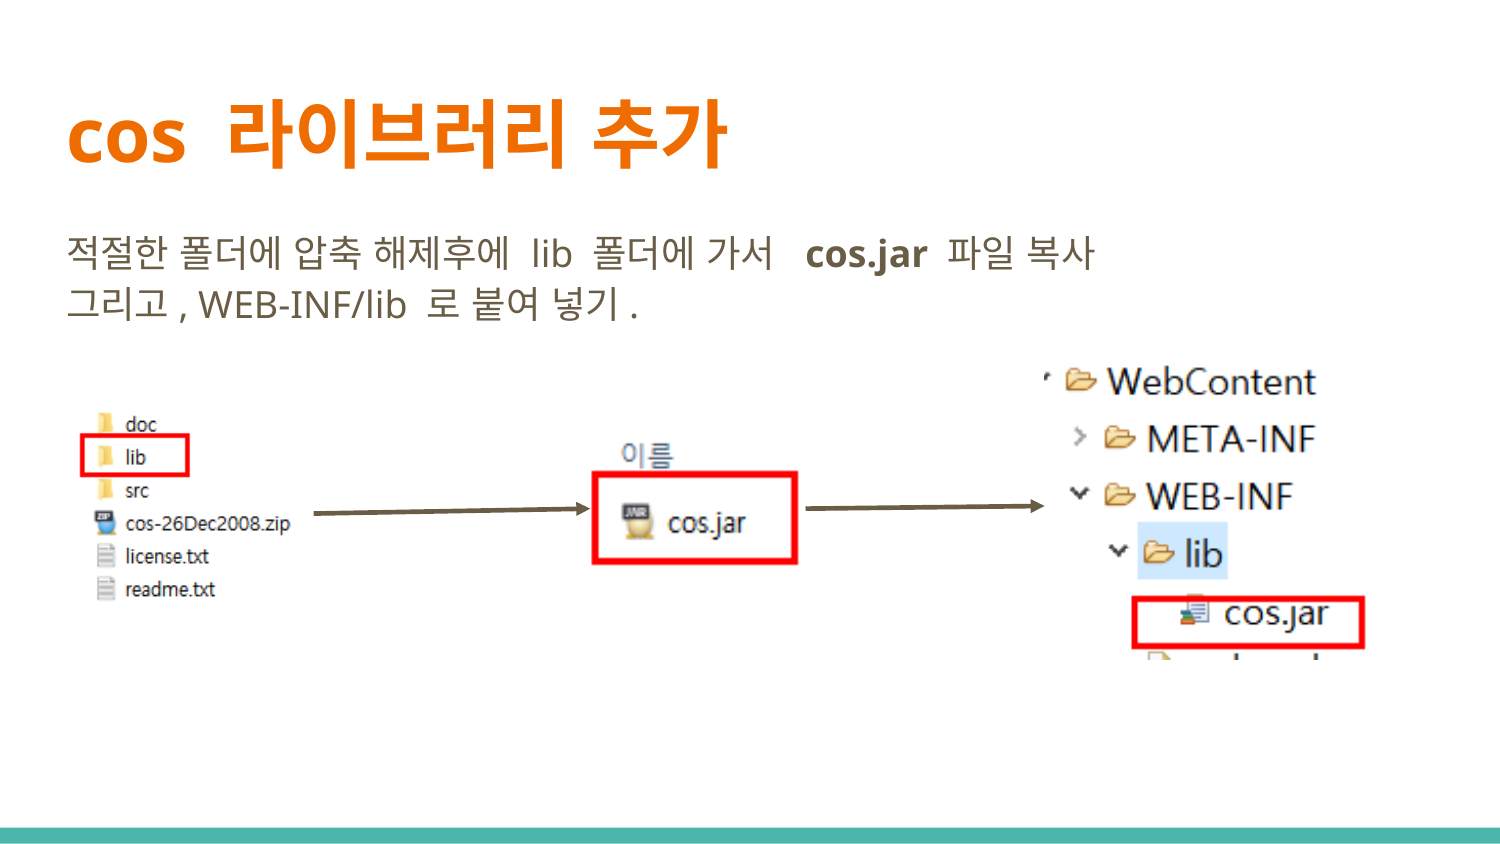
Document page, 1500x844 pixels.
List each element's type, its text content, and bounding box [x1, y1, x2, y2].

picture [1044, 352, 1430, 660]
picture [590, 428, 806, 590]
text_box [805, 505, 1045, 509]
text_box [313, 508, 591, 514]
list 적절한 폴더에 압축 해제후에 lib 폴더에 가서 cos.jar 파일 복사 그리고, WEB-INF/lib 로 붙여 넣기. [51, 207, 1449, 307]
picture [74, 388, 314, 639]
title cos 라이브러리 추가 [51, 72, 1449, 189]
